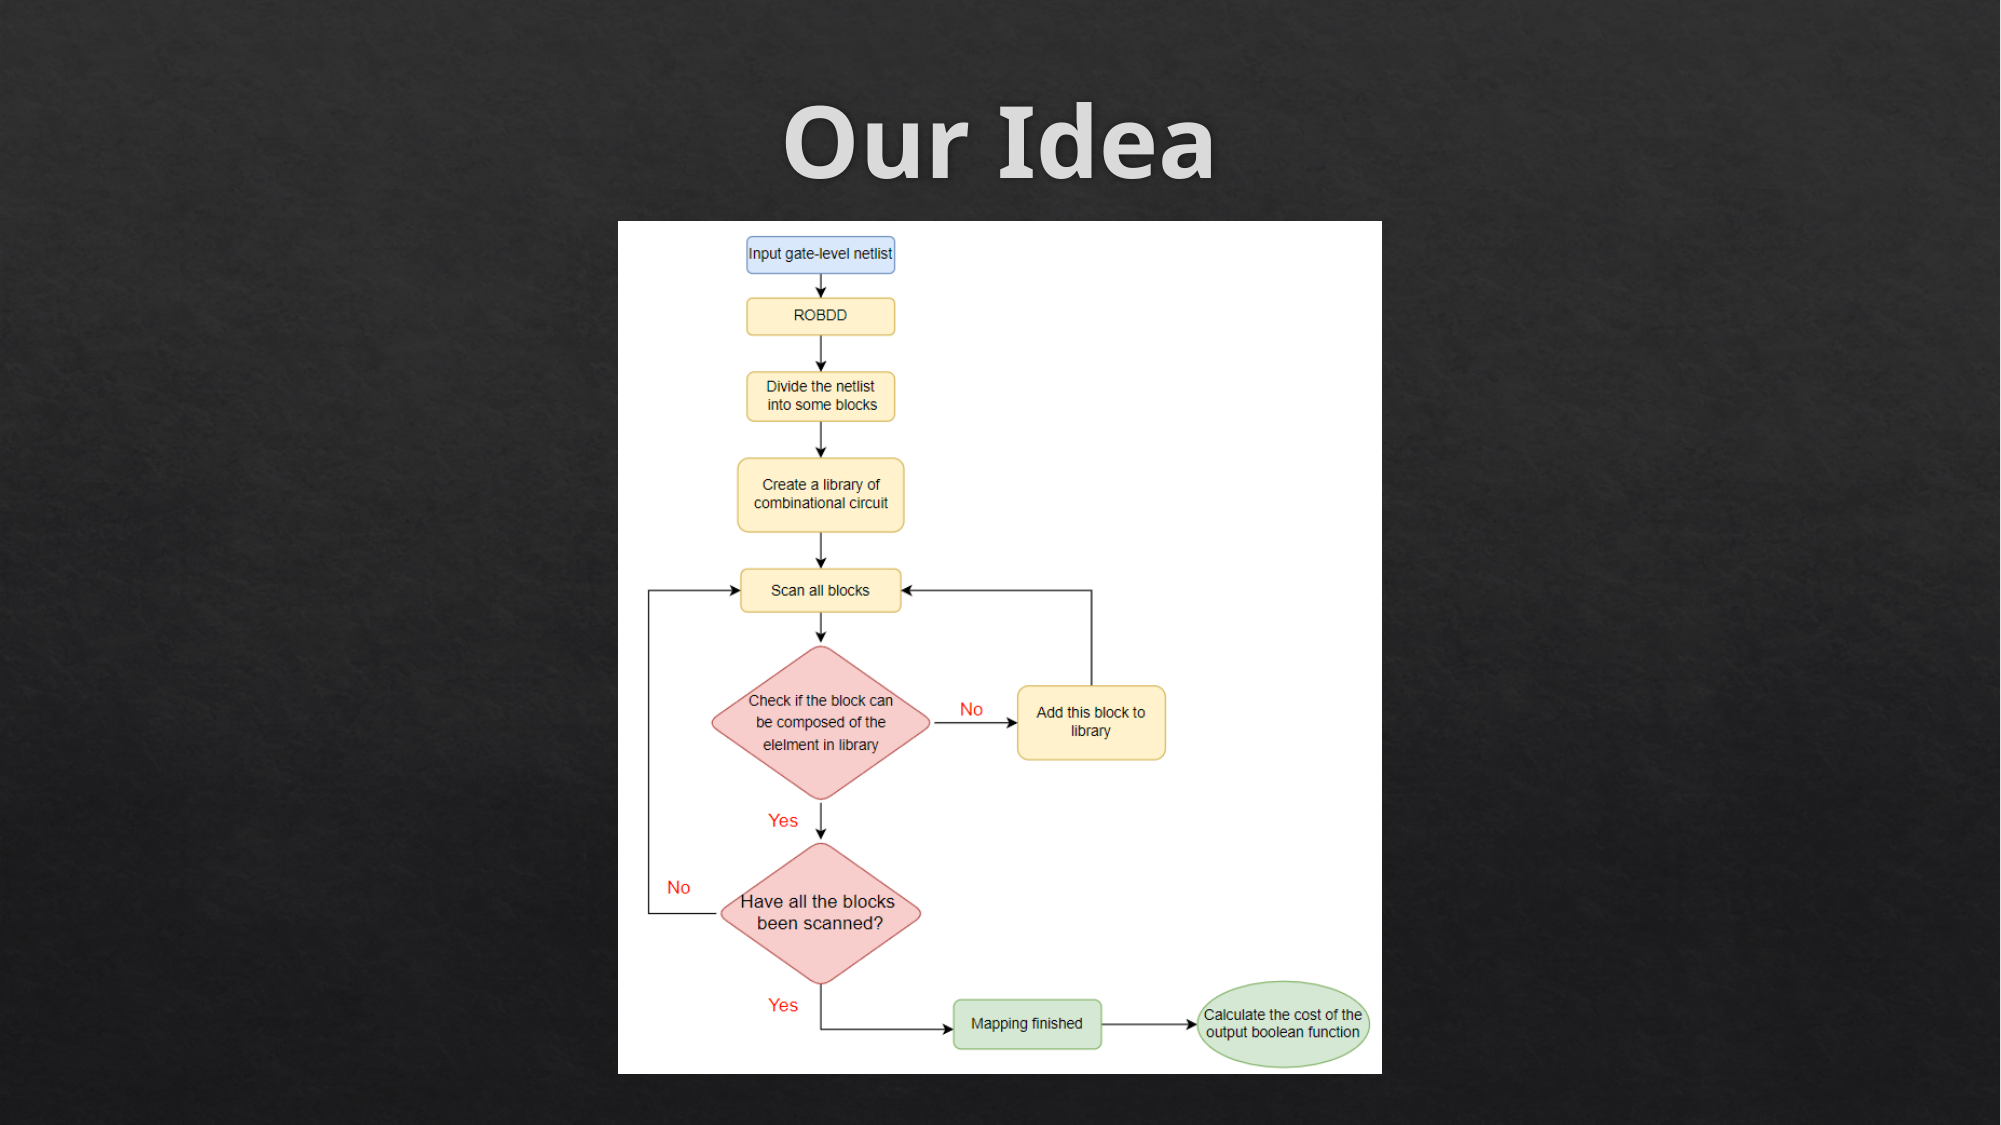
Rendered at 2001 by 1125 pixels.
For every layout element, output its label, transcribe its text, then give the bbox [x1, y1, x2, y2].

picture [617, 221, 1383, 1074]
title Our Idea [150, 58, 1850, 218]
